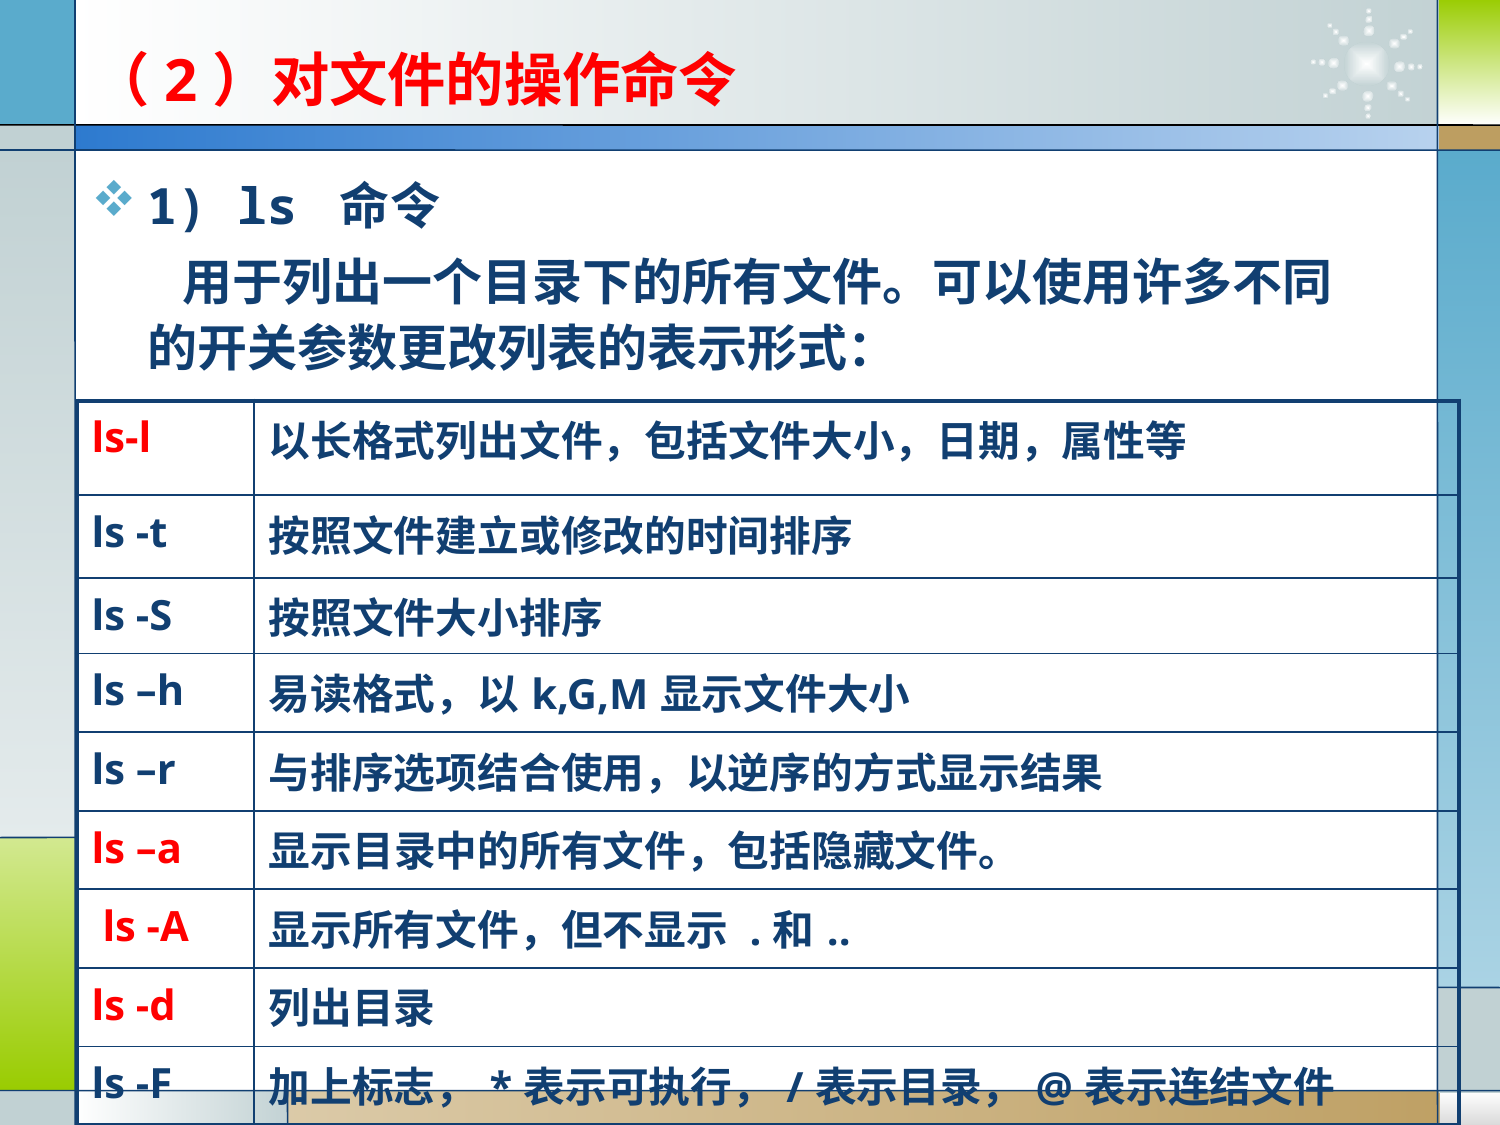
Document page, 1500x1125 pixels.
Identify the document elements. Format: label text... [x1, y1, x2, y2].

table_cell ls –h [79, 654, 253, 731]
table_cell ls –r [79, 733, 253, 810]
table_cell 按照文件建立或修改的时间排序 [255, 496, 1457, 577]
table_cell ls -F [79, 1047, 253, 1123]
table_cell 与排序选项结合使用，以逆序的方式显示结果 [255, 733, 1457, 810]
table_cell ls -d [79, 969, 253, 1046]
table_cell 显示所有文件，但不显示 .和.. [255, 890, 1457, 967]
table_cell 加上标志，*表示可执行，/表示目录，@表示连结文件 [255, 1047, 1457, 1123]
table_header ls-l [79, 403, 253, 494]
title （2）对文件的操作命令 [76, 19, 1427, 138]
table_header 以长格式列出文件，包括文件大小，日期，属性等 [255, 403, 1457, 494]
table_cell ls -t [79, 496, 253, 577]
table_cell 显示目录中的所有文件，包括隐藏文件。 [255, 812, 1457, 888]
list 1) ls 命令 用于列出一个目录下的所有文件。可以使用许多不同的开关参数更改列表的表示形式： [76, 160, 1382, 350]
table_cell 易读格式，以k,G,M显示文件大小 [255, 654, 1457, 731]
slide_number [562, 1039, 913, 1080]
table_cell 按照文件大小排序 [255, 579, 1457, 653]
table_cell ls –a [79, 812, 253, 888]
table_cell ls -A [79, 890, 253, 967]
table_cell ls -S [79, 579, 253, 653]
table_cell 列出目录 [255, 969, 1457, 1046]
